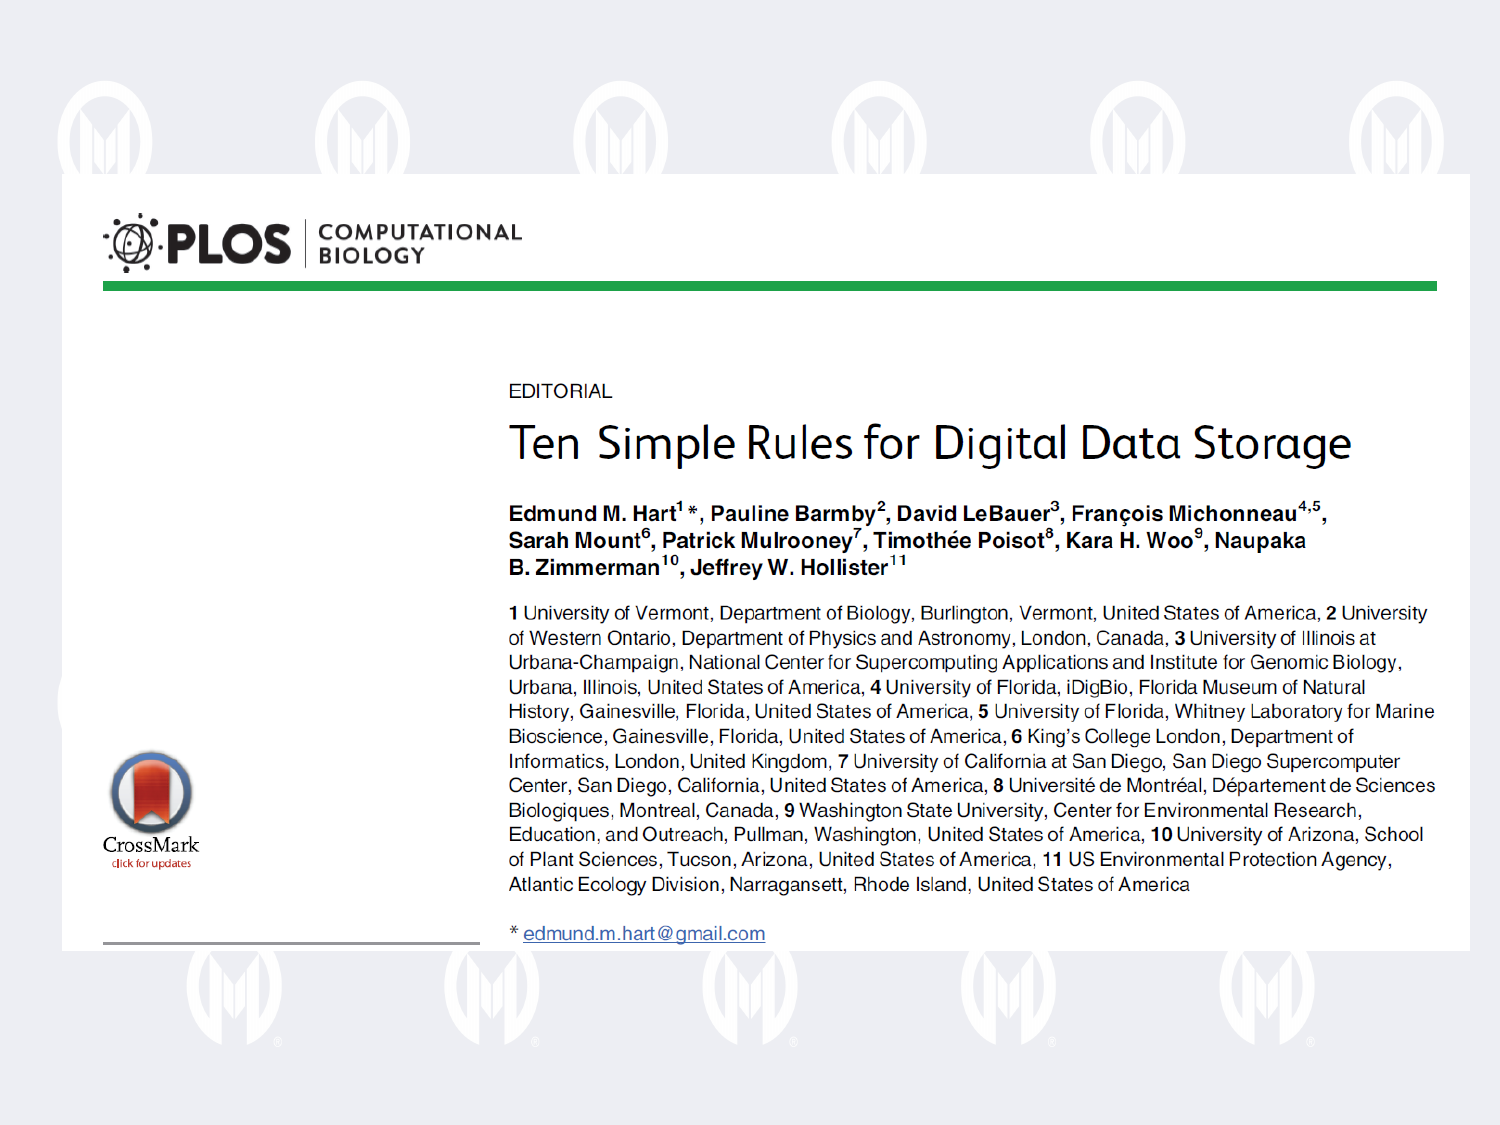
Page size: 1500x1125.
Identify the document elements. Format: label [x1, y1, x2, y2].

picture [62, 173, 1470, 951]
